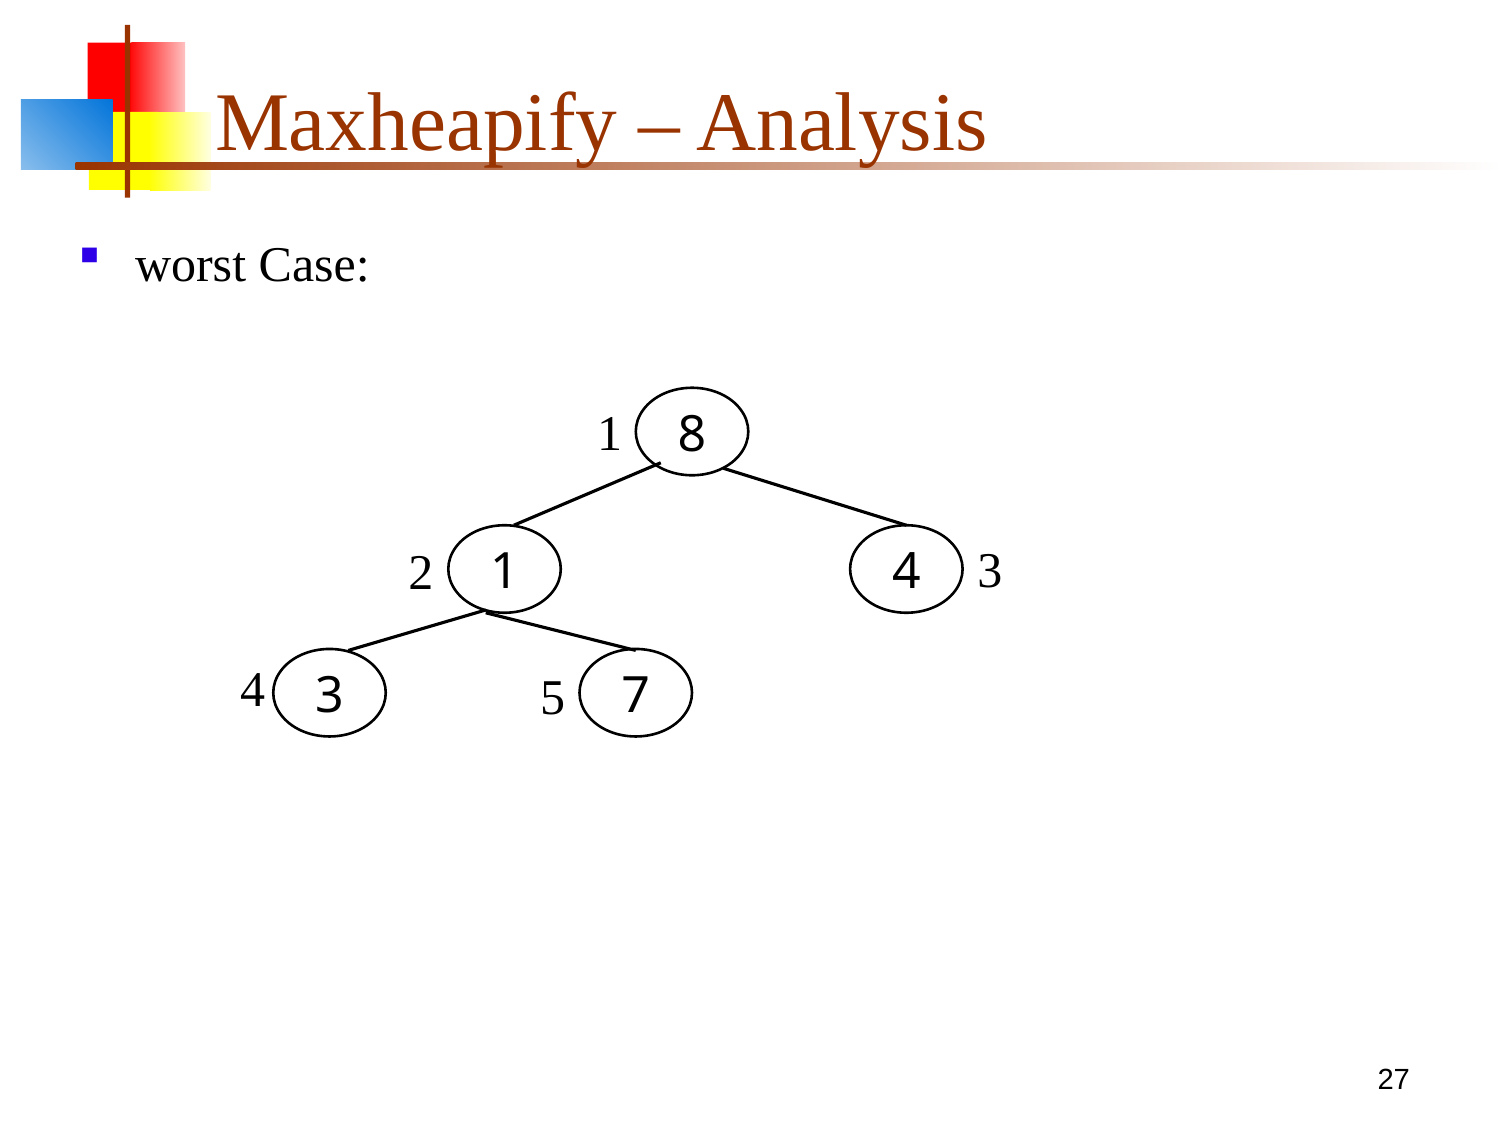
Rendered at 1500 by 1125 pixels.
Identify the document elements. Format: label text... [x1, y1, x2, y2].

text_box worst Case: [63, 224, 385, 300]
text_box 4 [225, 649, 281, 725]
text_box 7 [581, 648, 693, 737]
text_box 3 [966, 530, 1018, 606]
text_box 5 [525, 657, 581, 733]
slide_number 27 [1074, 1049, 1425, 1103]
text_box 3 [281, 648, 386, 737]
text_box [448, 387, 963, 613]
title Maxheapify – Analysis [200, 37, 1479, 175]
text_box 2 [393, 531, 442, 607]
